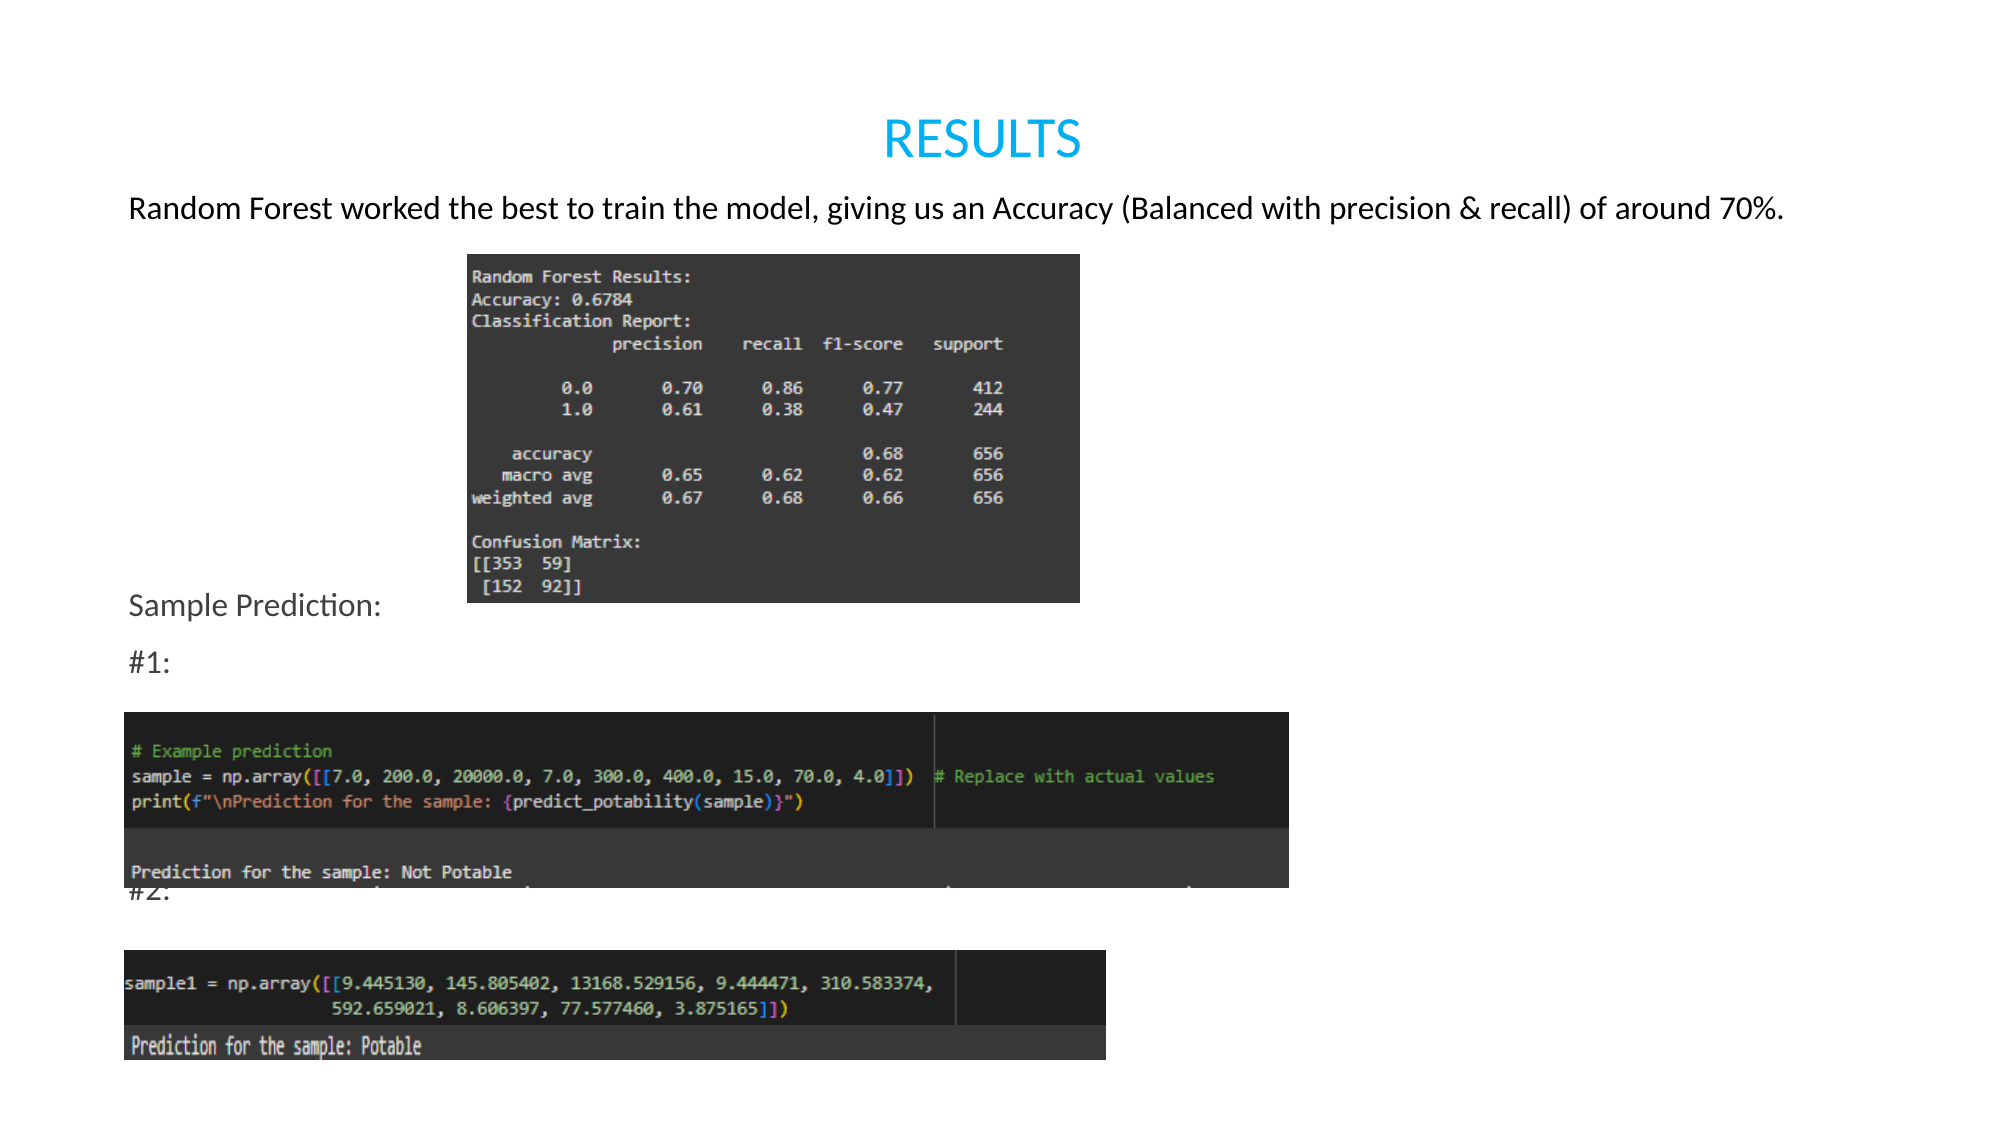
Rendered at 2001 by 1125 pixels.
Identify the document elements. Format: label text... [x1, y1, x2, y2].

picture [123, 950, 1106, 1060]
picture [466, 254, 1080, 604]
list RESULTS Random Forest worked the best to train the model, giving us an Accuracy (Balanced with precision & recall) of around 70%. Sample Prediction: #1: #2: [94, 99, 1895, 1032]
picture [123, 712, 1289, 889]
